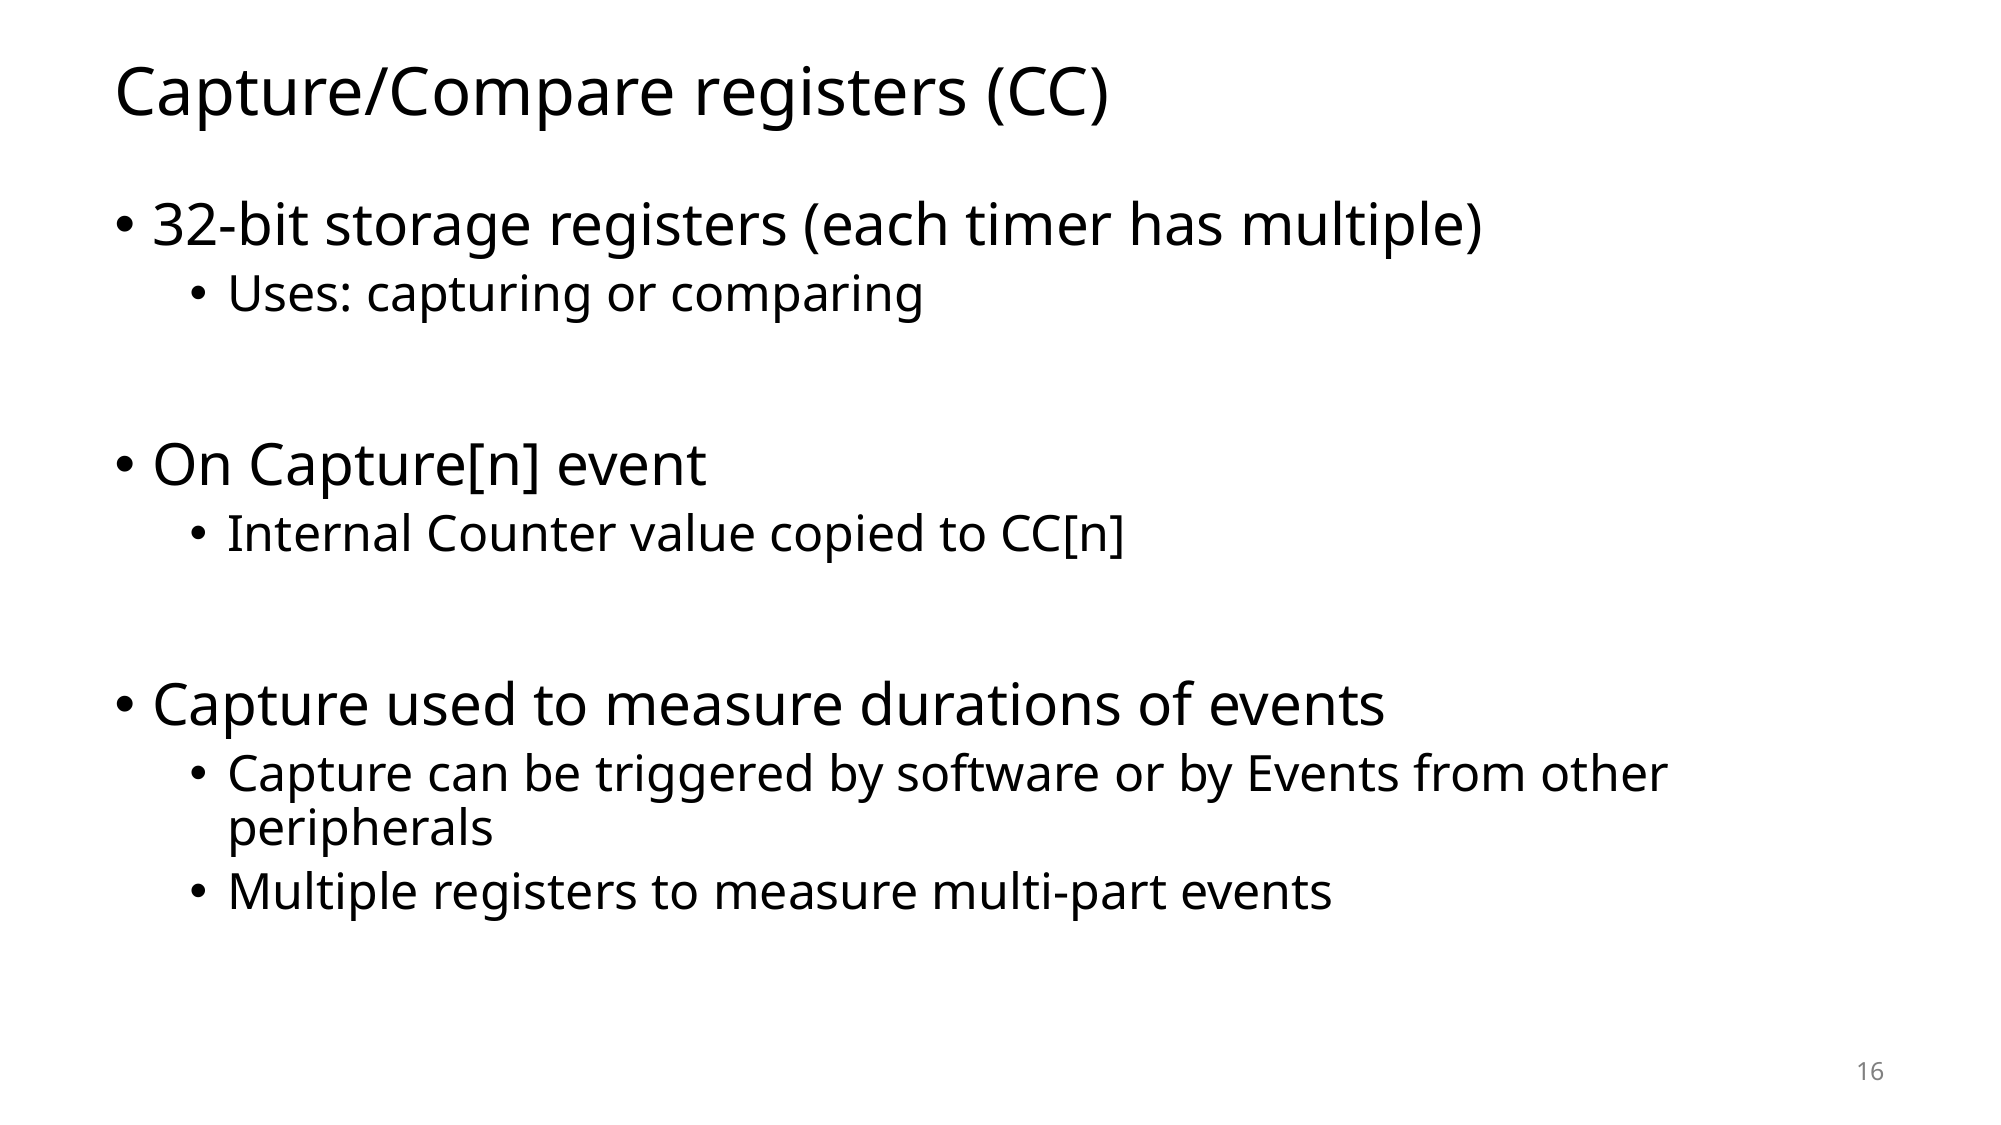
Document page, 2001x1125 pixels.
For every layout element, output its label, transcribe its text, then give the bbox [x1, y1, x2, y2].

list 32-bit storage registers (each timer has multiple) Uses: capturing or comparing On Capture[n] event Internal Counter value copied to CC[n] Capture used to measure durations of events Capture can be triggered by software or by Events from other peripherals Multiple registers to measure multi-part events [99, 187, 1900, 1013]
slide_number 16 [1749, 1042, 1900, 1103]
title Capture/Compare registers (CC) [99, 37, 1900, 150]
